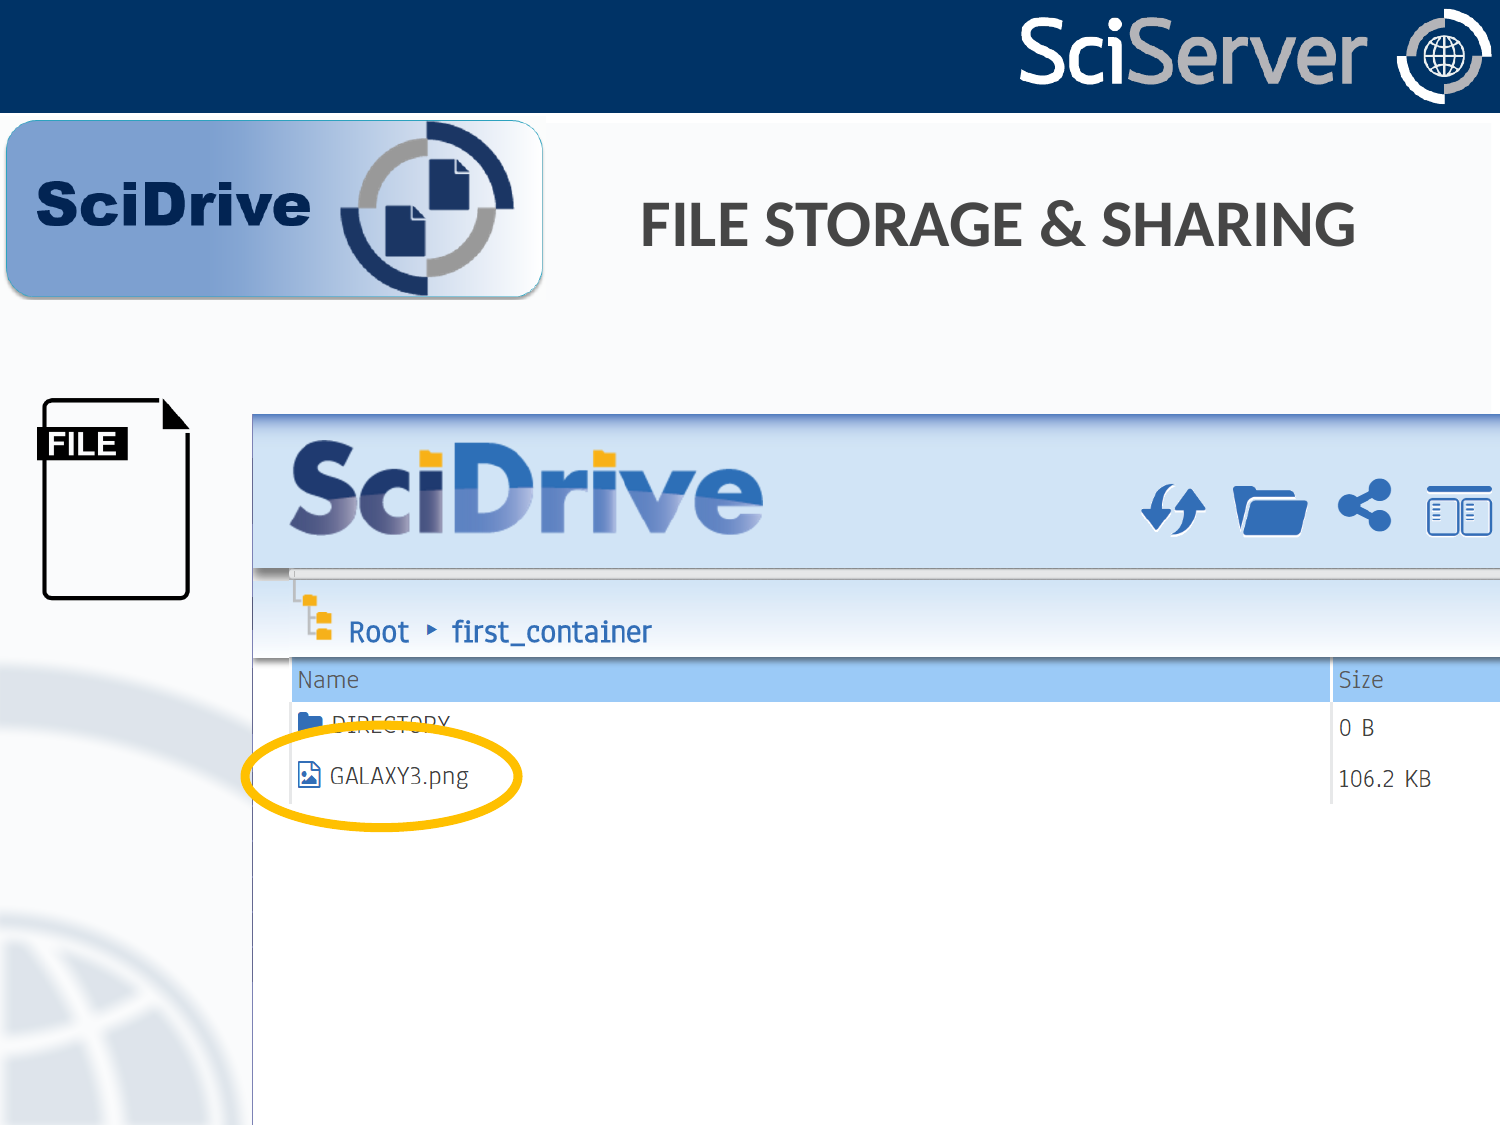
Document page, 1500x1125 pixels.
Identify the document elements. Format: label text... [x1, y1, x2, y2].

picture [252, 414, 1500, 1125]
text_box [240, 762, 245, 791]
picture [0, 0, 1500, 123]
picture [0, 116, 547, 301]
text_box FILE STORAGE & SHARING [625, 156, 1500, 282]
picture [3, 392, 215, 604]
